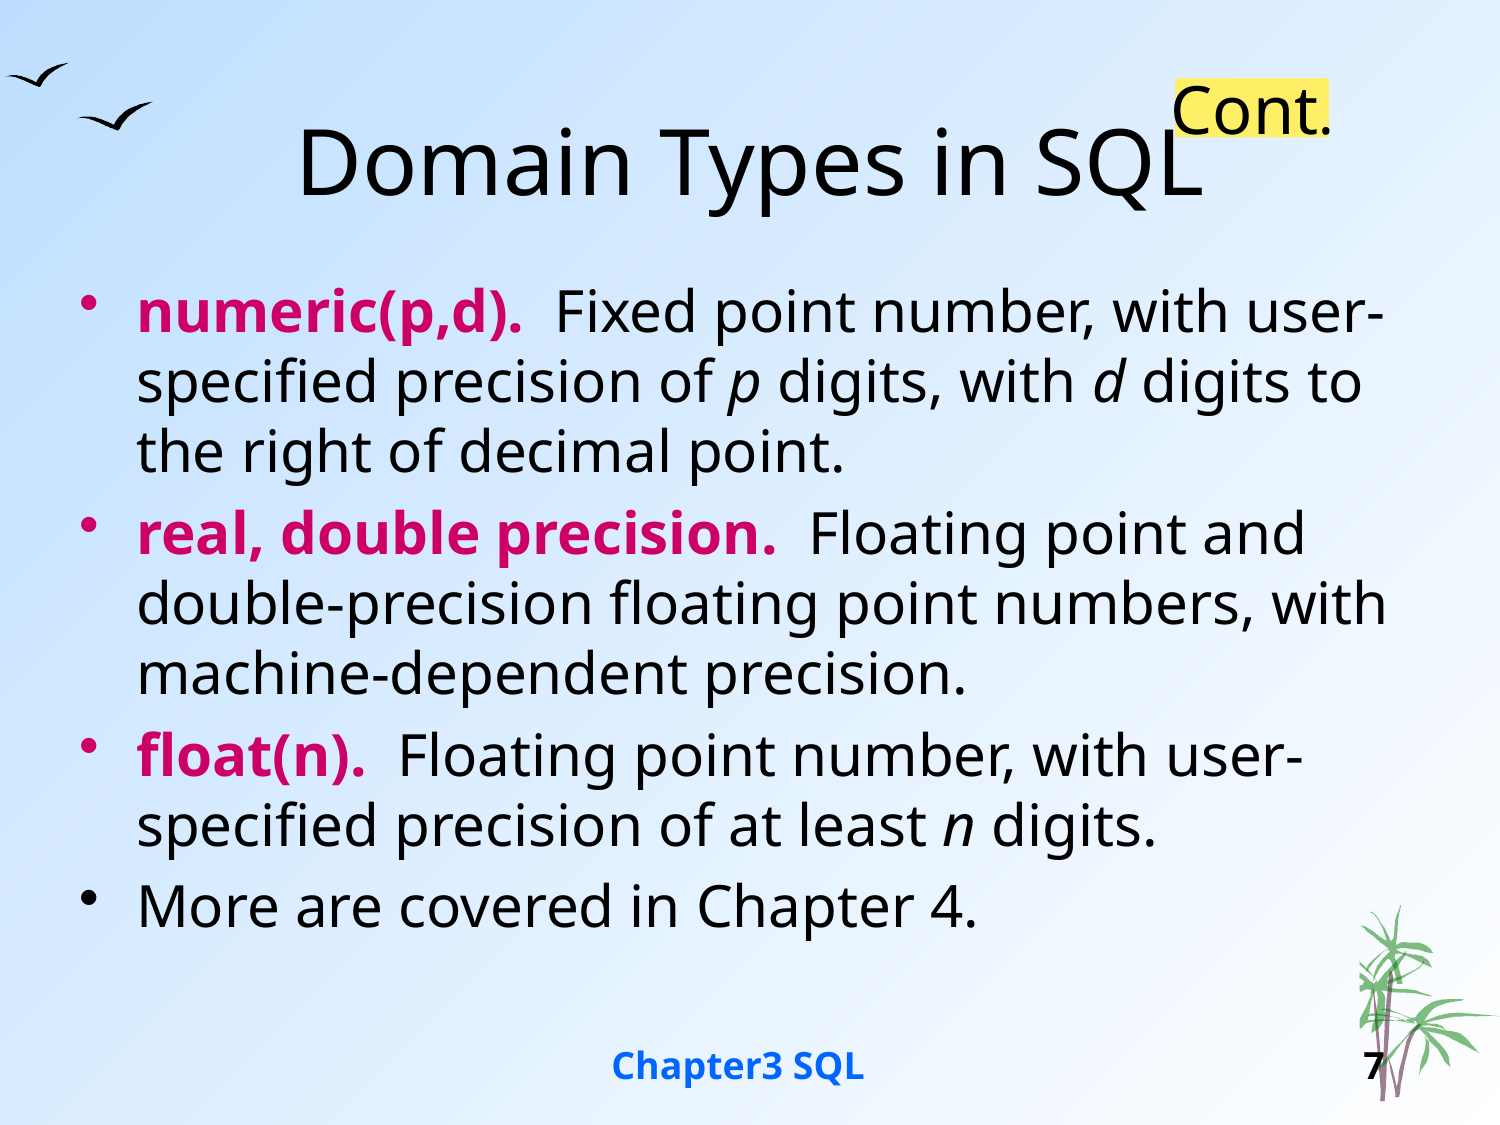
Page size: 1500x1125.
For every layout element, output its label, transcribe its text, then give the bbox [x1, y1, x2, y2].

slide_number 7 [1087, 1034, 1400, 1110]
title Domain Types in SQL [64, 66, 1437, 221]
footer Chapter3 SQL [395, 1034, 1081, 1110]
list numeric(p,d). Fixed point number, with user-specified precision of p digits, with d digits to the right of decimal point. real, double precision. Floating point and double-precision floating point numbers, with machine-dependent precision. float(n). Floating point number, with user-specified precision of at least n digits. More are covered in Chapter 4. [64, 267, 1436, 1000]
